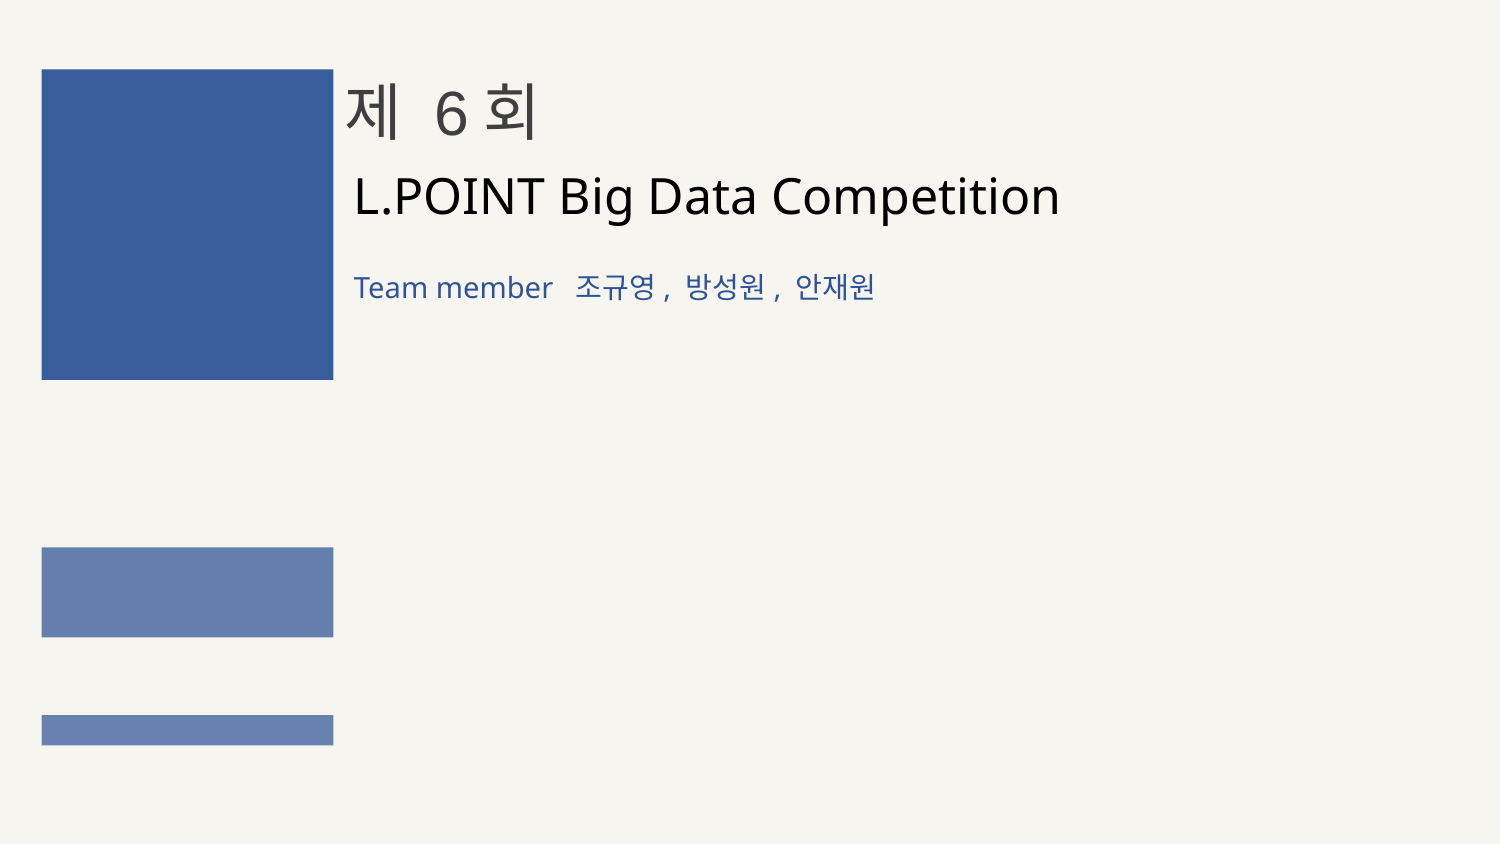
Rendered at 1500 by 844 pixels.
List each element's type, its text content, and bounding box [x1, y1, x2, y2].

text_box Team member 조규영, 방성원, 안재원 [342, 263, 1183, 310]
text_box [41, 547, 334, 638]
text_box 제 6회 [333, 67, 715, 155]
text_box [41, 715, 334, 746]
text_box L.POINT Big Data Competition [342, 159, 1158, 231]
text_box [41, 69, 334, 380]
